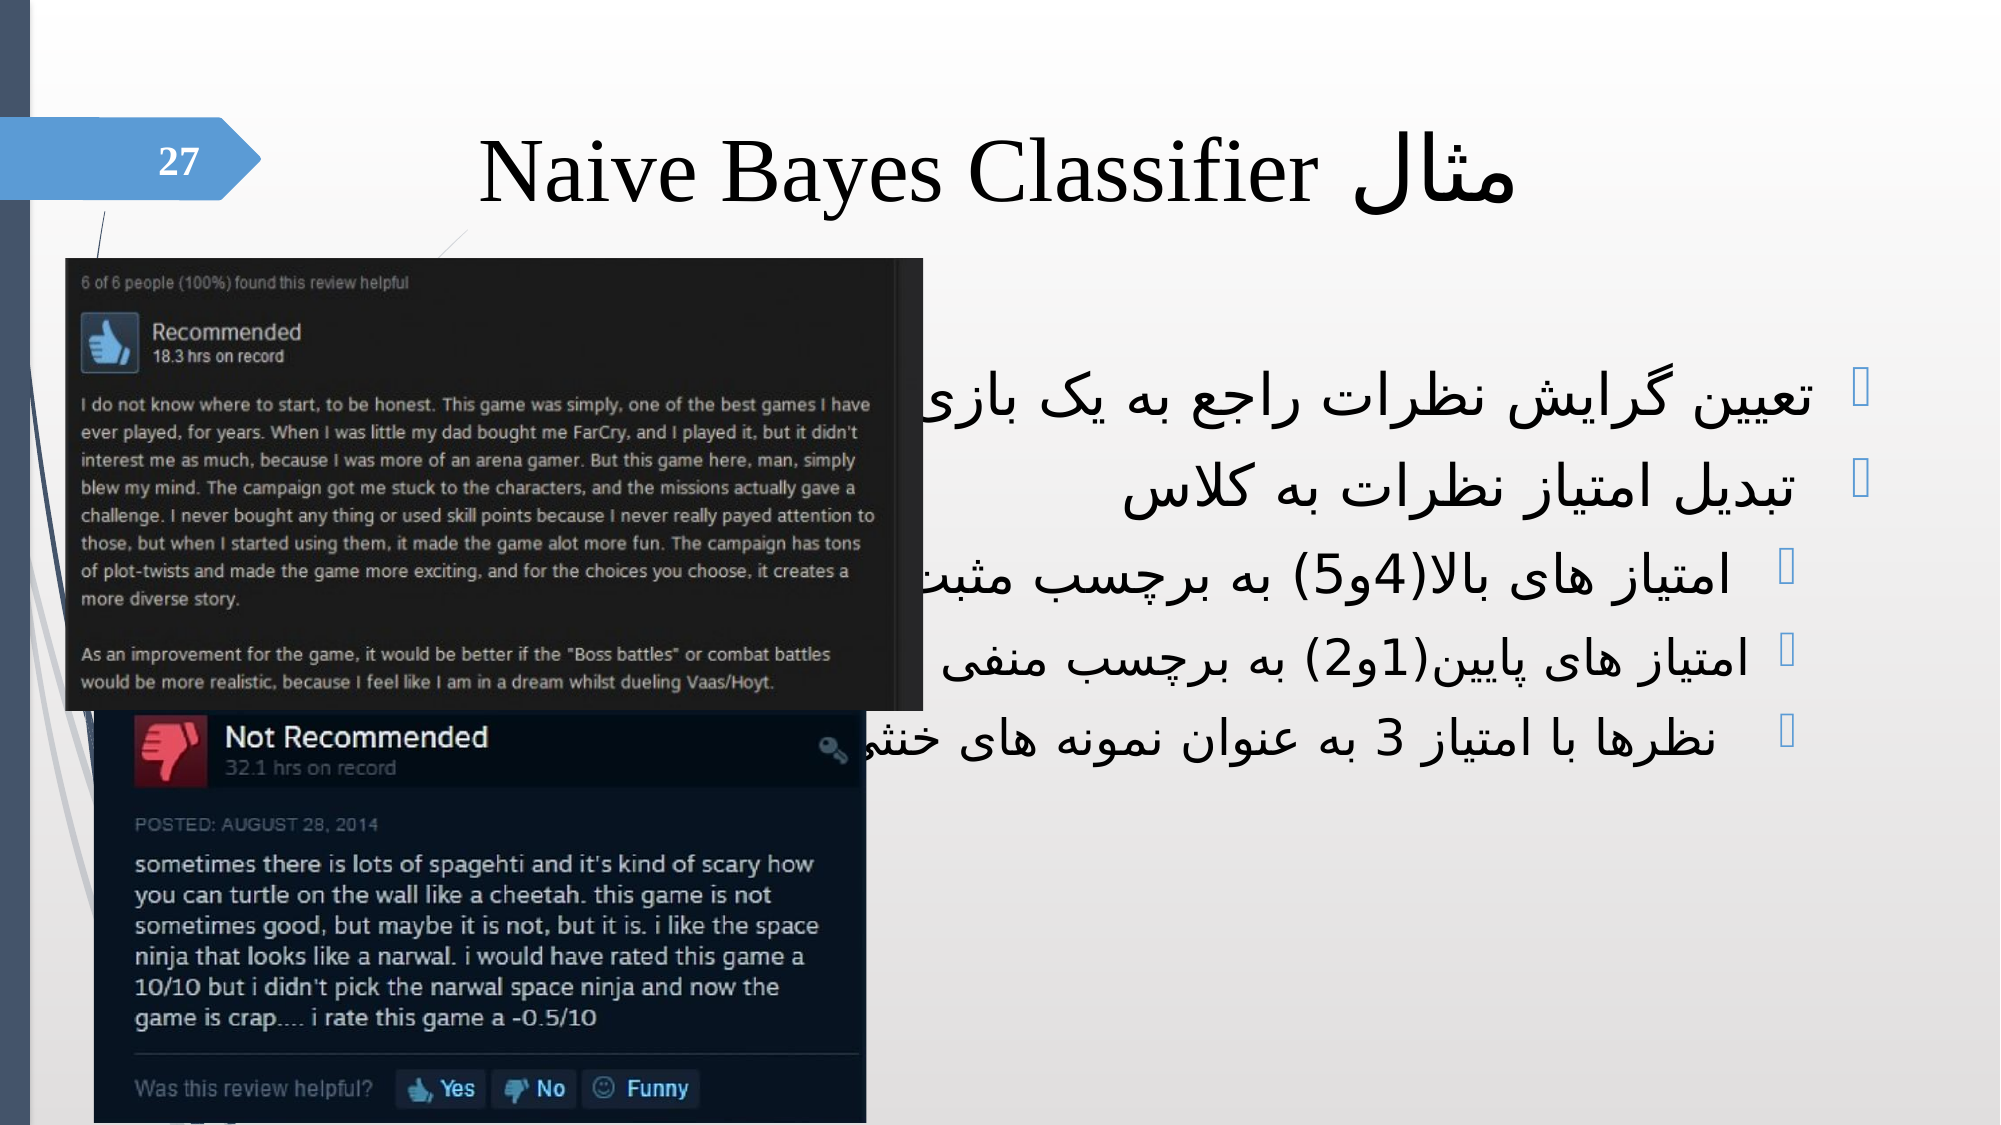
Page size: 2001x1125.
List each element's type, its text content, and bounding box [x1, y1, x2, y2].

slide_number 27 [87, 129, 216, 190]
picture [65, 258, 924, 1123]
title مثال Naive Bayes Classifier [269, 102, 1731, 257]
text_box [450, 127, 1913, 338]
list تعیین گرایش نظرات راجع به یک بازی کامپیوتری تبدیل امتیاز نظرات به کلاس امتیاز های بالا(4و5) به برچسب مثبت امتیاز های پایین(1و2) به برچسب منفی تبدیل شد نظرها با امتیاز 3 به عنوان نمونه های خنثی حذف شد [871, 350, 1888, 970]
